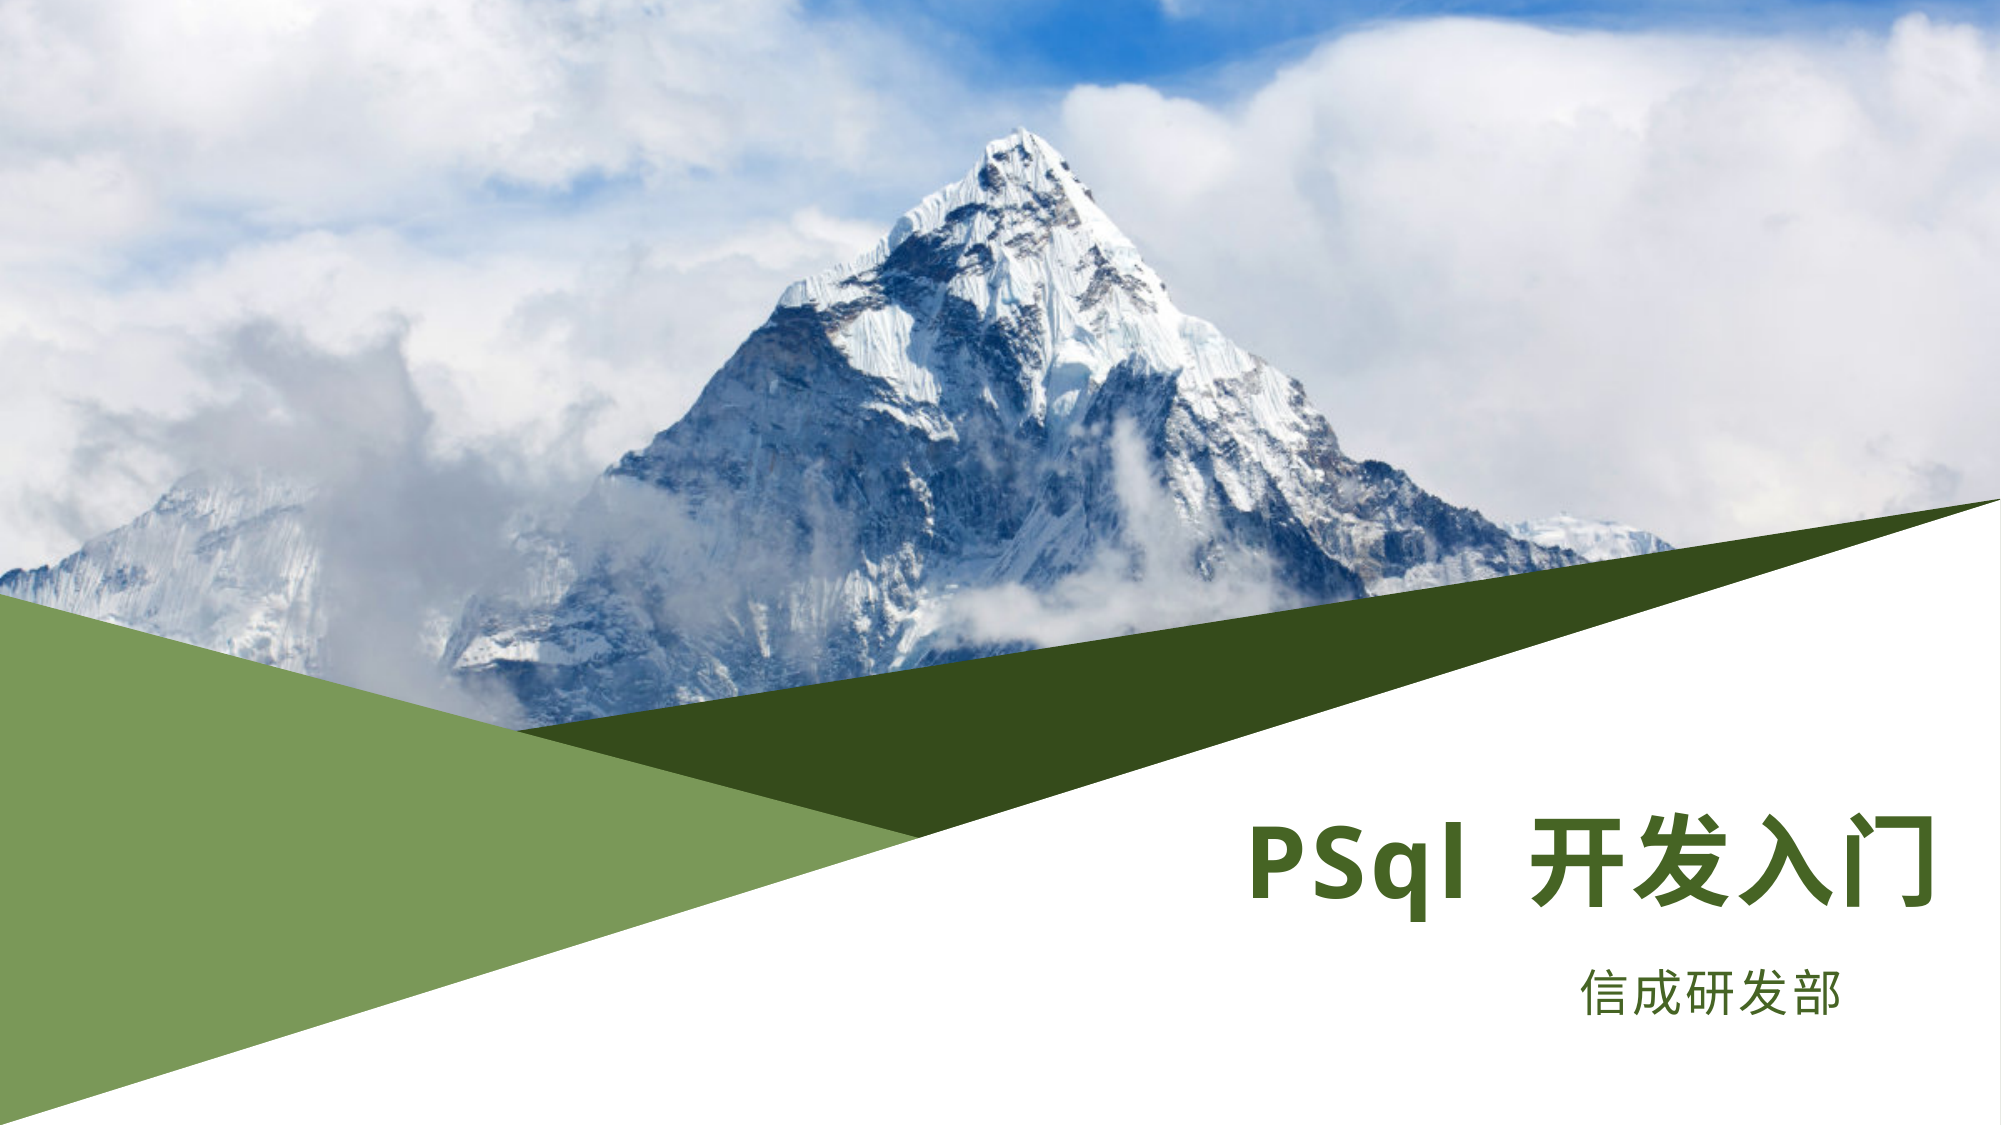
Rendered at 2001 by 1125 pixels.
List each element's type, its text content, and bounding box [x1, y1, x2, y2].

title PSql 开发入门 [1209, 752, 1953, 925]
subtitle 信成研发部 [1530, 943, 1856, 1027]
picture [0, 0, 2000, 730]
